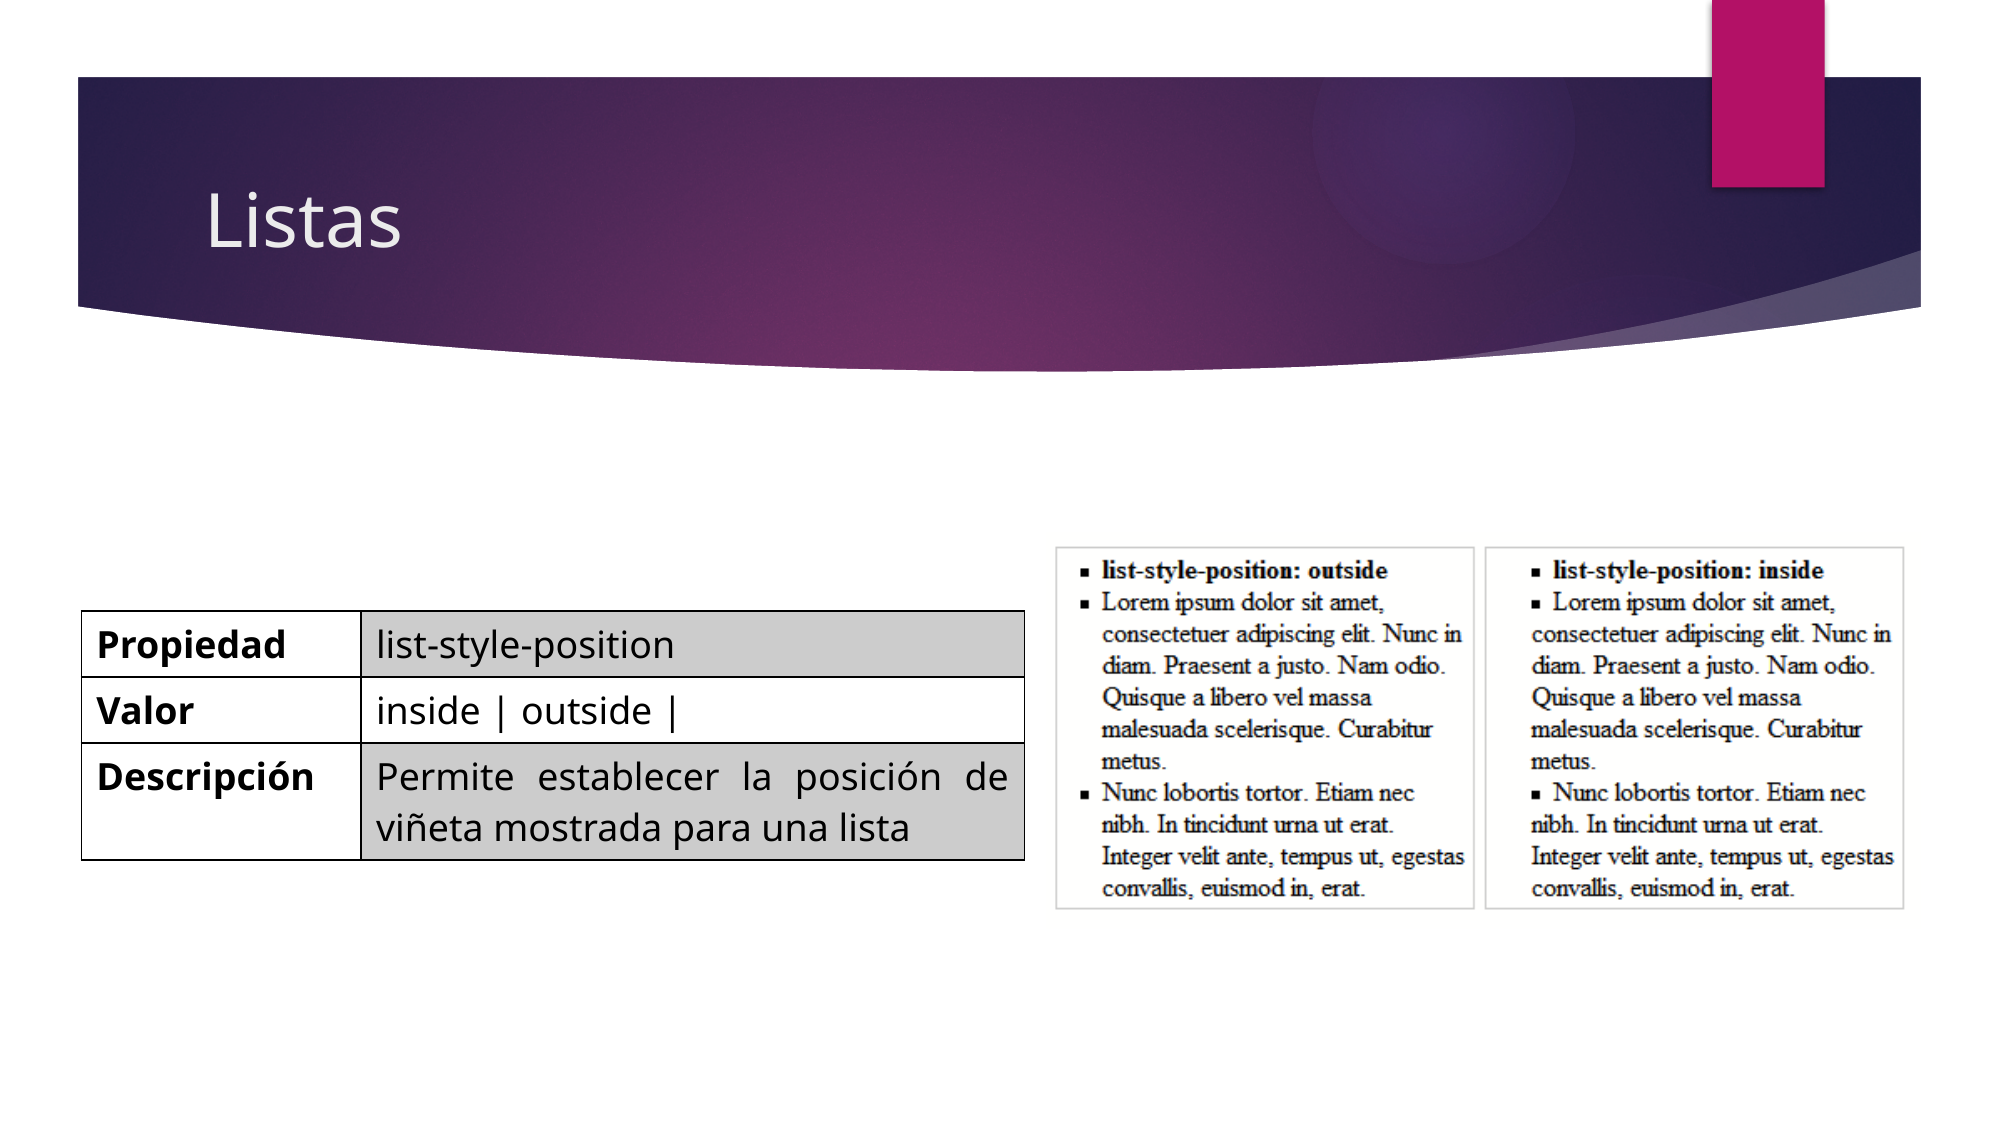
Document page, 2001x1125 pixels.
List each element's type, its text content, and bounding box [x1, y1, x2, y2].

table_cell Descripción [82, 744, 360, 859]
table_cell inside | outside | [362, 678, 1024, 742]
table_header Propiedad [82, 612, 360, 676]
table_header list-style-position [362, 612, 1024, 676]
table_cell Valor [82, 678, 360, 742]
picture [1045, 531, 1921, 929]
table_cell Permite establecer la posición de viñeta mostrada para una lista [362, 744, 1024, 859]
title Listas [189, 159, 1627, 276]
